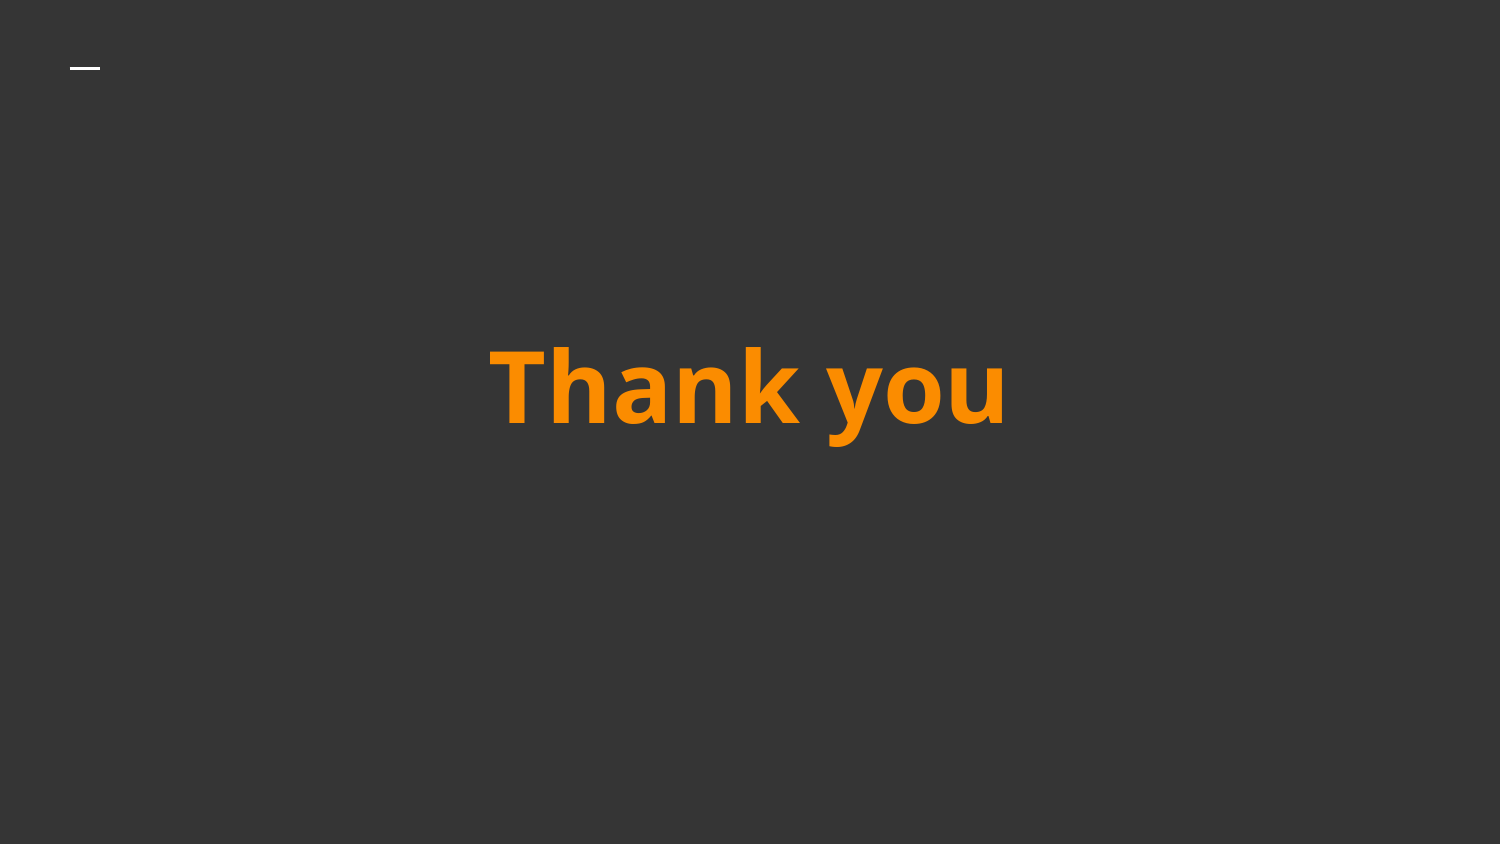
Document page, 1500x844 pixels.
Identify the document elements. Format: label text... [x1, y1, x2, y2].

title Thank you [231, 188, 1269, 656]
